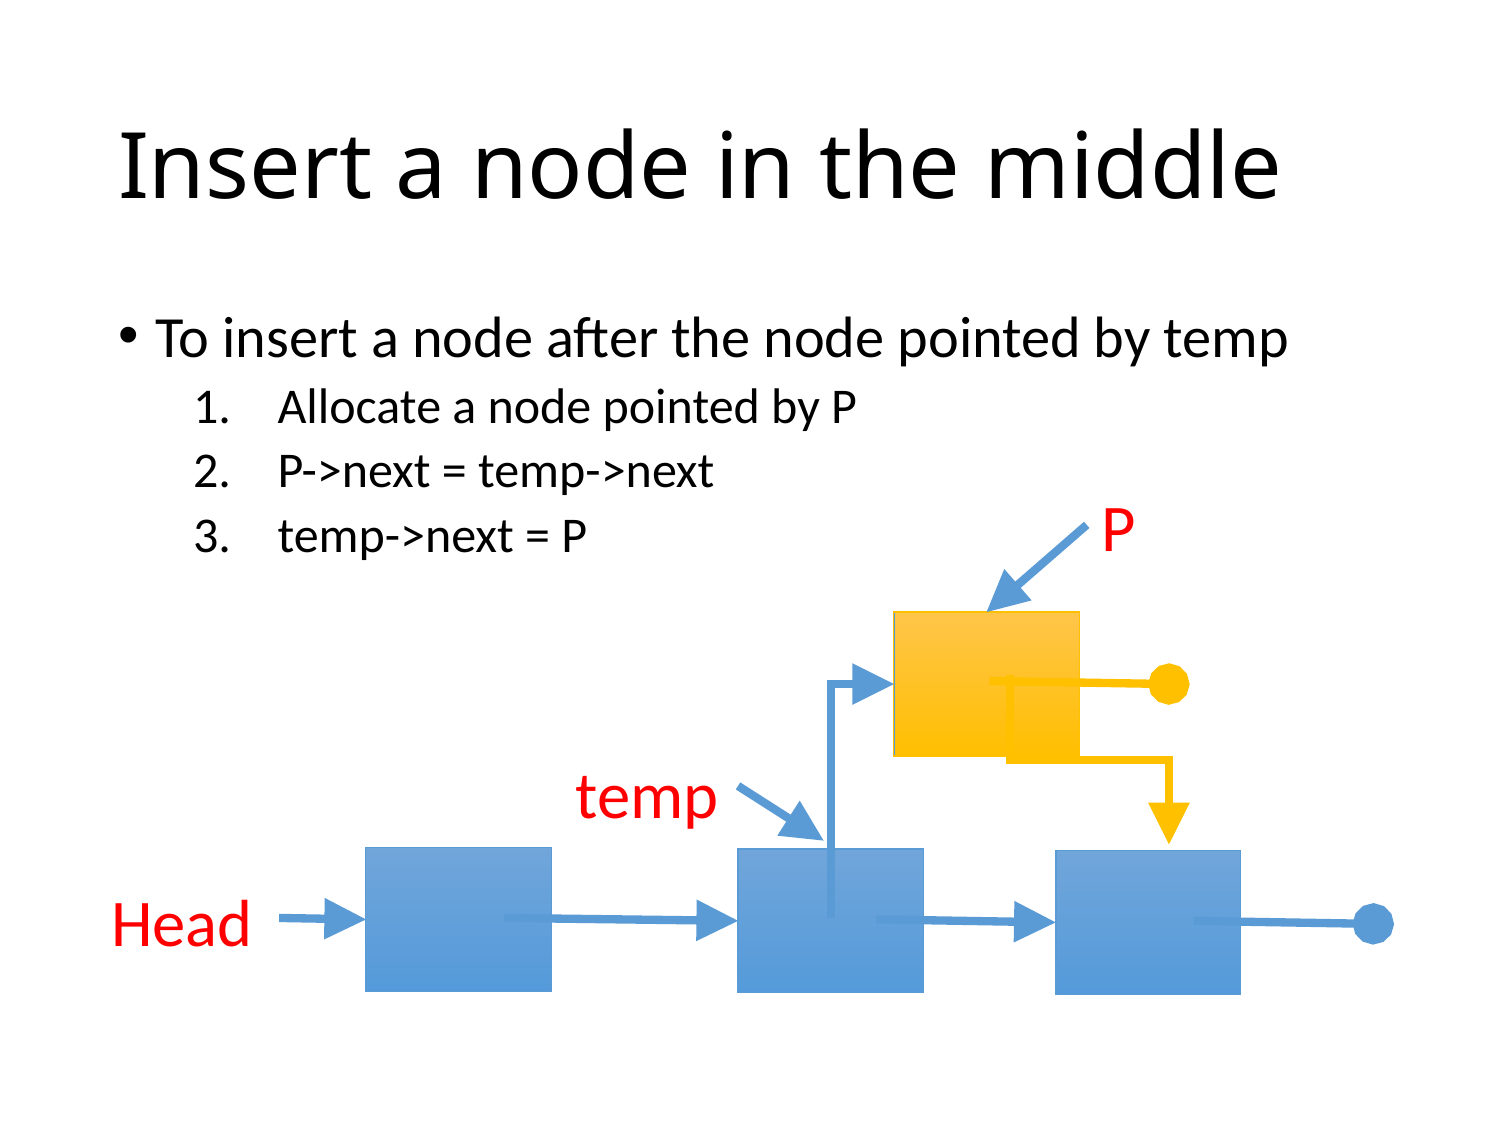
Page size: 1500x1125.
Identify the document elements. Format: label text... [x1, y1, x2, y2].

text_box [991, 477, 1152, 612]
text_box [504, 917, 739, 921]
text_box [1004, 680, 1175, 840]
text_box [989, 681, 1004, 685]
text_box Head [96, 872, 268, 967]
title Insert a node in the middle [103, 59, 1397, 278]
text_box [737, 848, 924, 993]
text_box [1055, 850, 1241, 995]
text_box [745, 769, 980, 833]
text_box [560, 744, 824, 841]
list To insert a node after the node pointed by temp Allocate a node pointed by P P->next = temp->next temp->next = P [103, 299, 1397, 1014]
text_box [893, 611, 1080, 757]
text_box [1193, 920, 1374, 924]
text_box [876, 919, 1056, 923]
text_box [365, 847, 552, 992]
